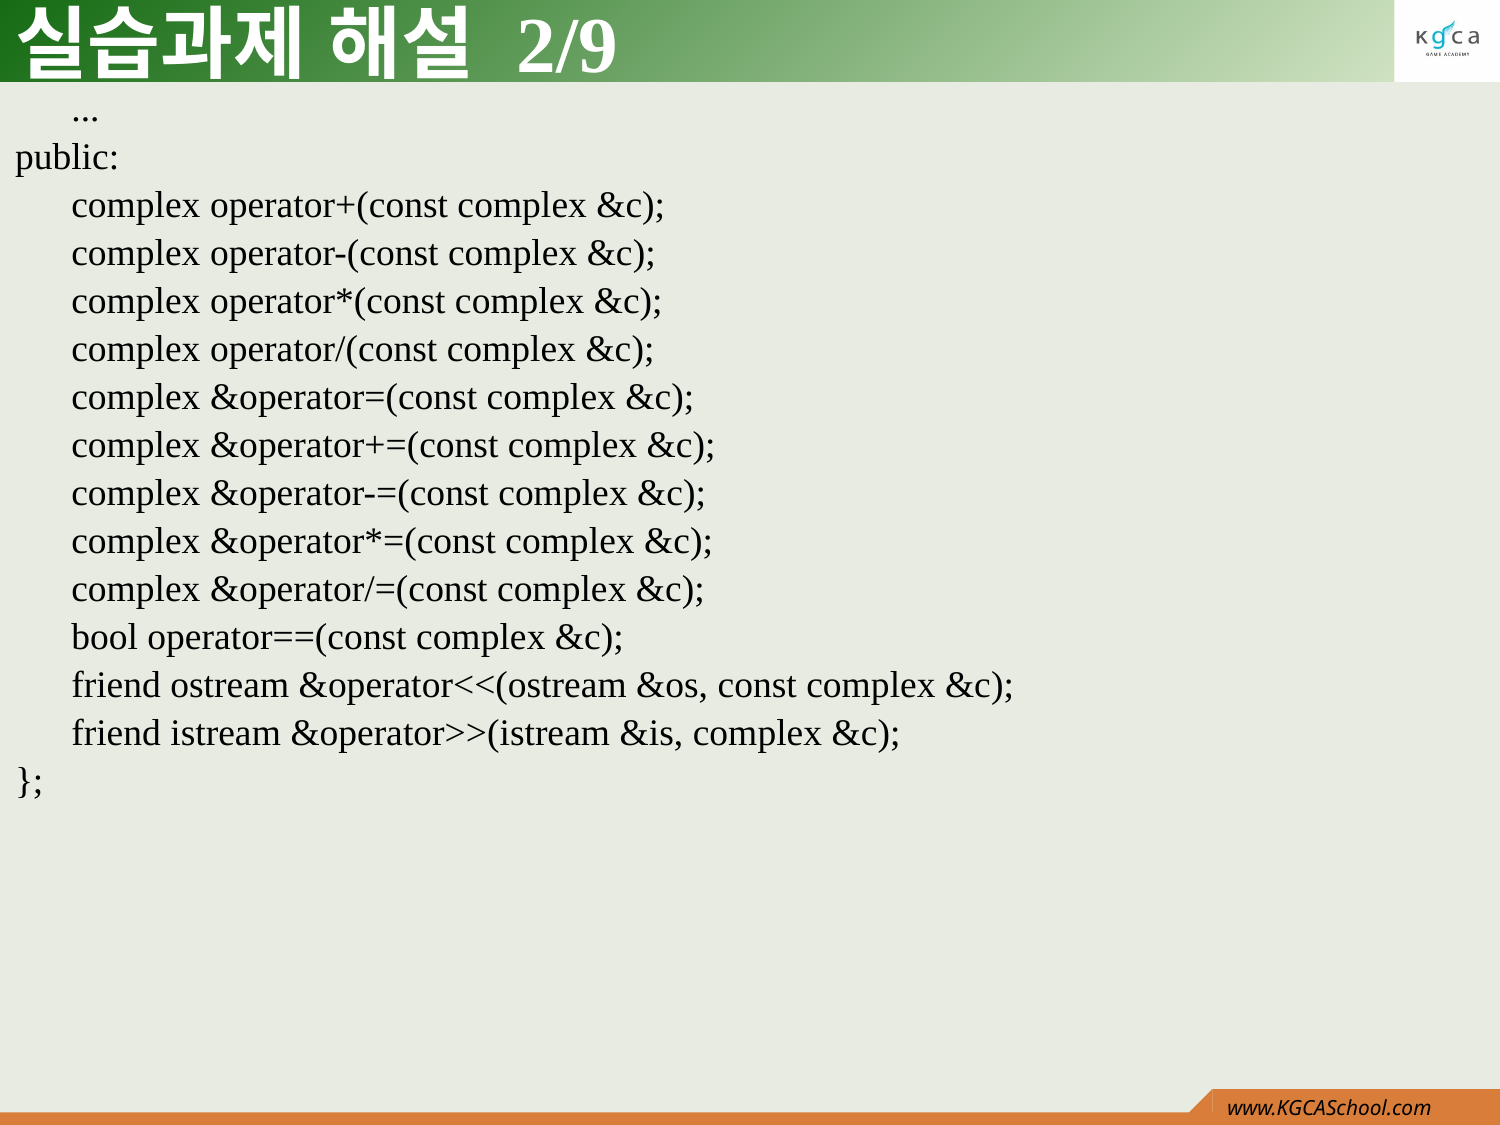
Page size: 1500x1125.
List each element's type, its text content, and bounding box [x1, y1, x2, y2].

list ... public: complex operator+(const complex &c); complex operator-(const complex &c); complex operator*(const complex &c); complex operator/(const complex &c); complex &operator=(const complex &c); complex &operator+=(const complex &c); complex &operator-=(const complex &c); complex &operator*=(const complex &c); complex &operator/=(const complex &c); bool operator==(const complex &c); friend ostream &operator<<(ostream &os, const complex &c); friend istream &operator>>(istream &is, complex &c); }; [0, 82, 1500, 1055]
picture [1394, 0, 1500, 82]
title 실습과제 해설 2/9 [0, 0, 1388, 82]
